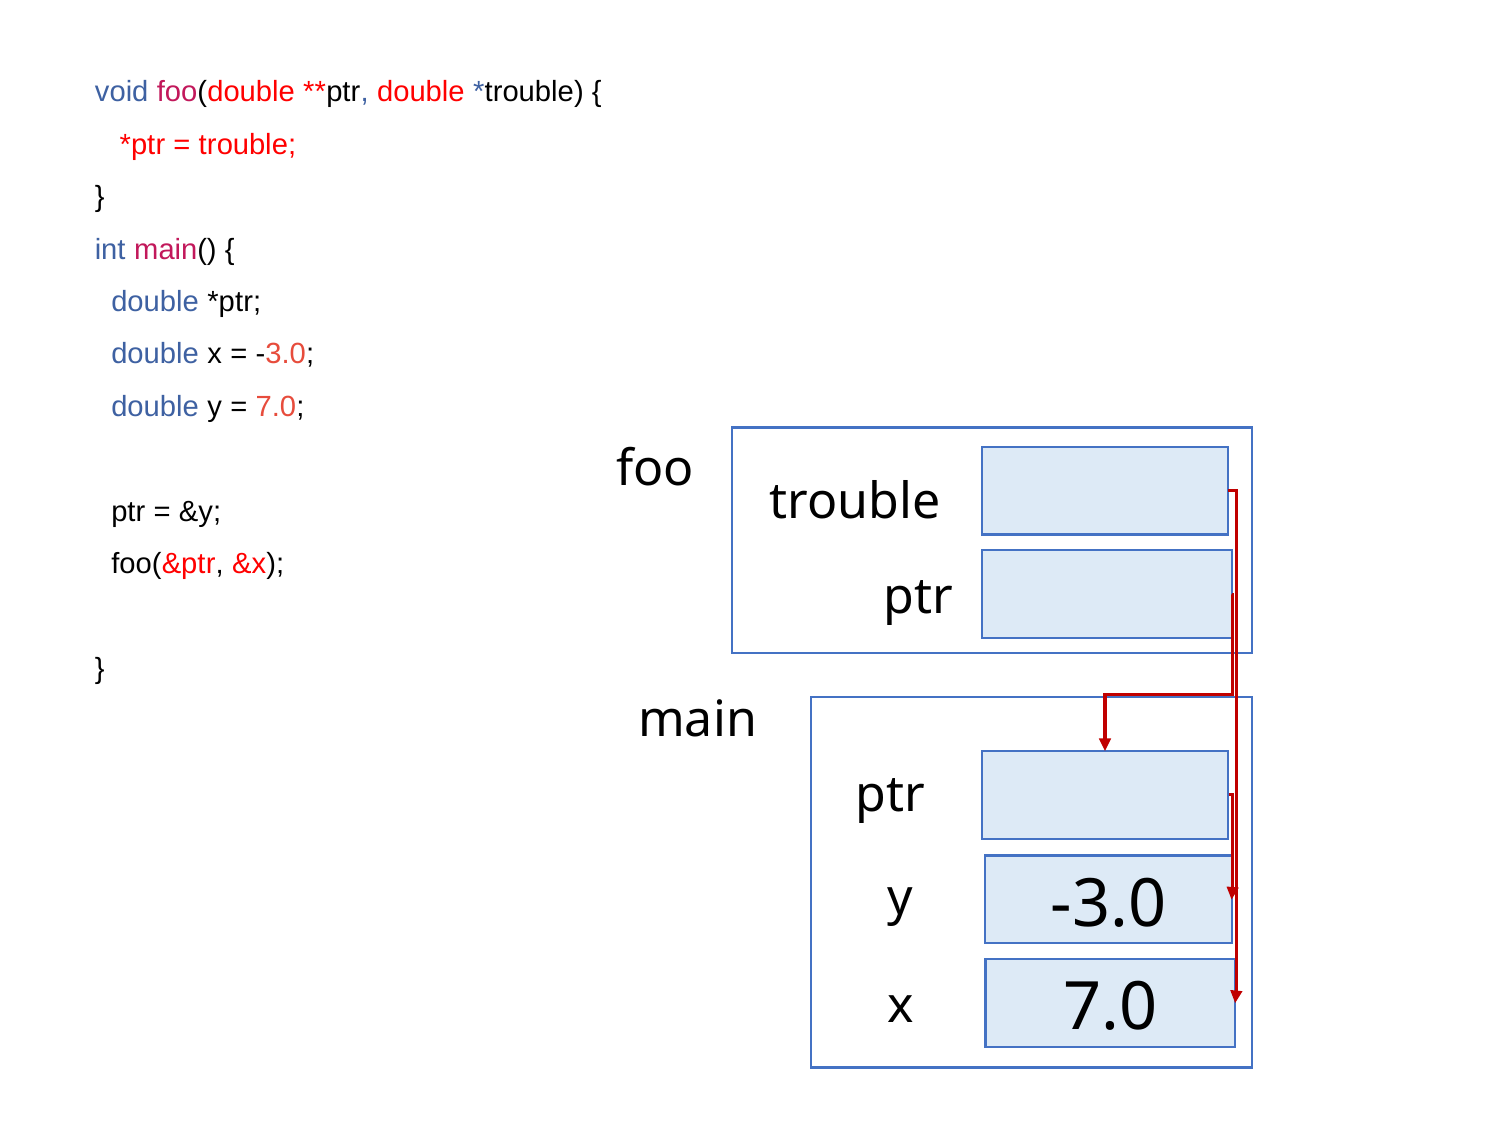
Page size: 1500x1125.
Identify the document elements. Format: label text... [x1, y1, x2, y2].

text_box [1227, 490, 1236, 1004]
text_box [981, 446, 1228, 535]
text_box x [872, 965, 935, 1041]
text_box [1104, 593, 1222, 752]
text_box foo [601, 427, 732, 504]
text_box trouble [754, 461, 990, 538]
text_box [981, 550, 1222, 639]
text_box void foo(double **ptr, double *trouble) { *ptr = trouble; } int main() { double *ptr; double x = -3.0; double y = 7.0; ptr = &y; foo(&ptr, &x); } [79, 47, 851, 693]
text_box 7.0 [985, 959, 1236, 1047]
text_box -3.0 [985, 855, 1222, 944]
text_box ptr [840, 754, 953, 830]
text_box [811, 697, 1252, 1068]
text_box y [872, 857, 934, 933]
text_box [981, 750, 1222, 839]
text_box ptr [868, 556, 981, 632]
text_box [732, 427, 1252, 654]
text_box main [623, 678, 797, 755]
